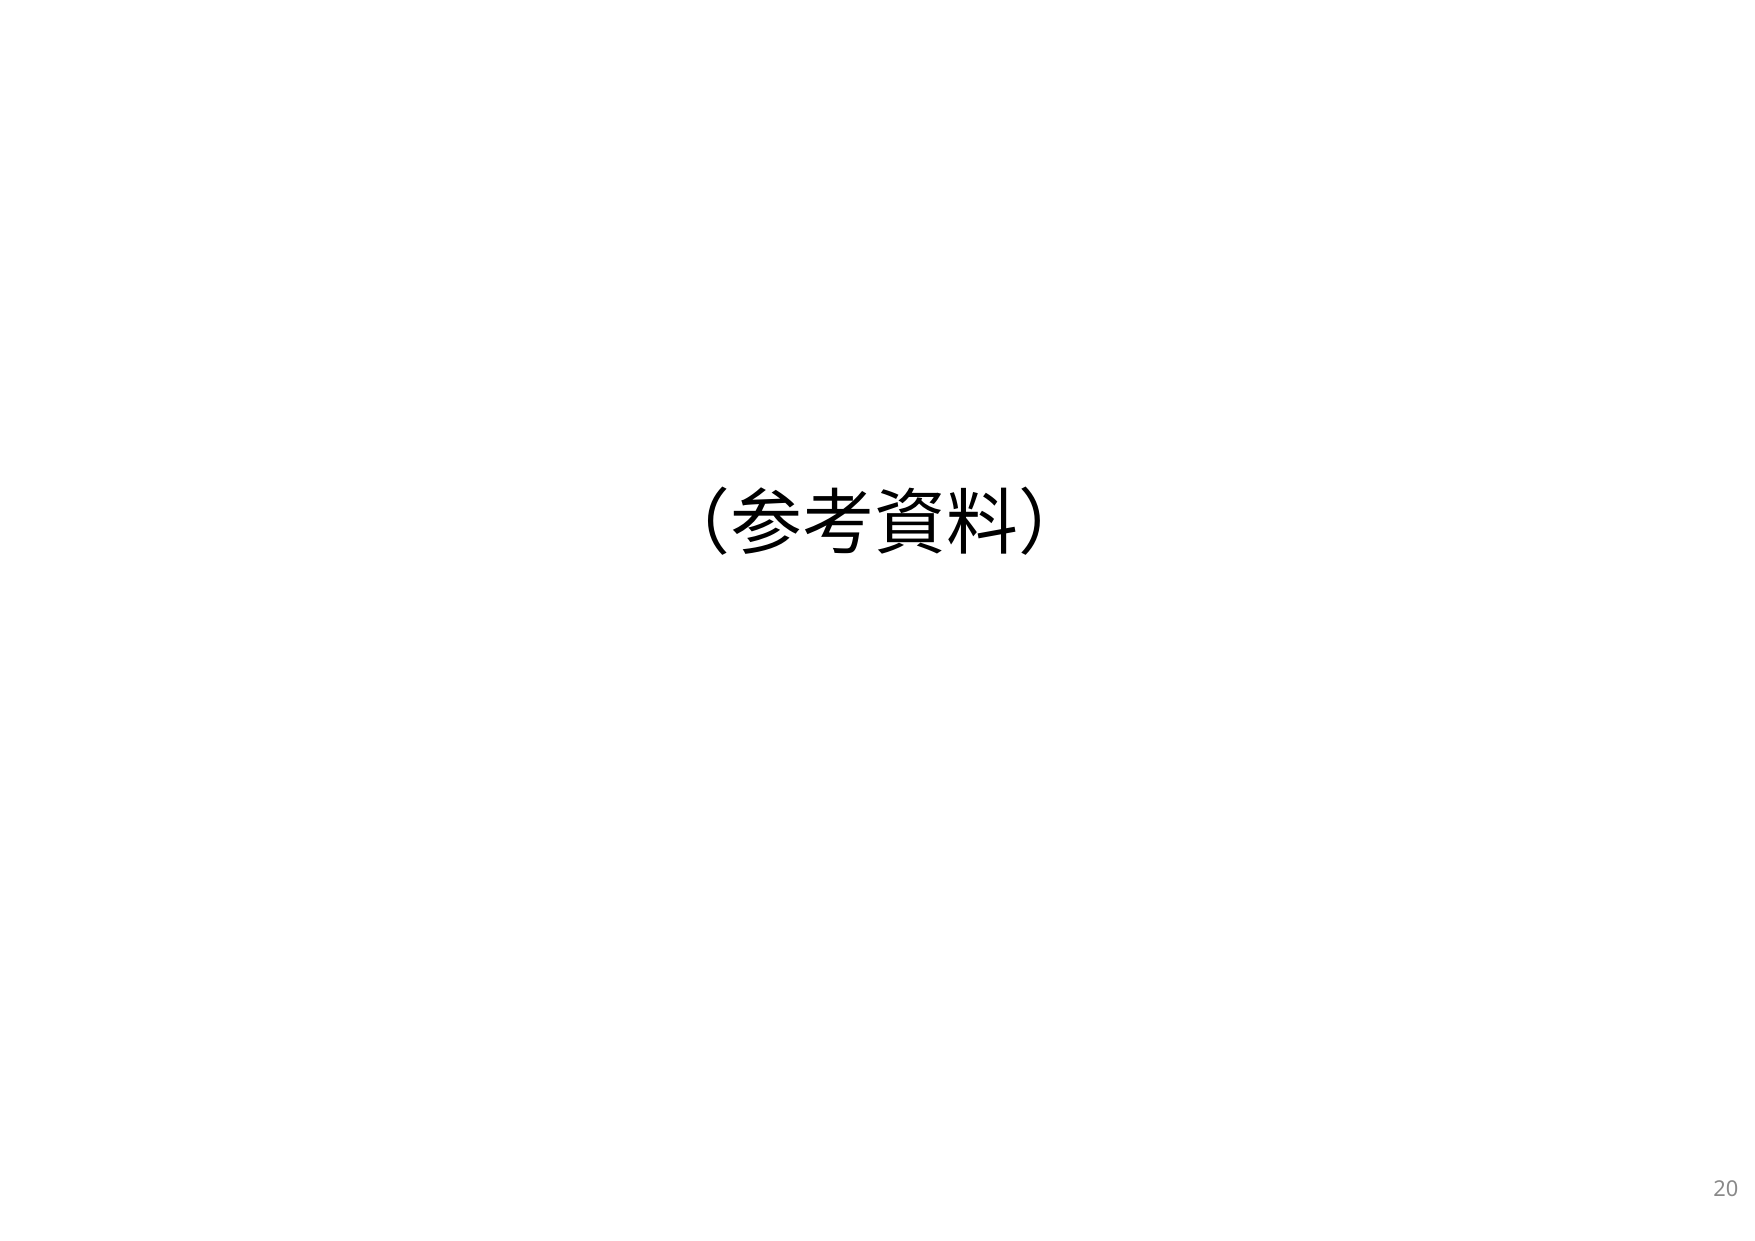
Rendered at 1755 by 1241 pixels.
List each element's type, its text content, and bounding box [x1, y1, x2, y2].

title （参考資料） [656, 474, 1093, 684]
text_box 20 [1711, 1174, 1740, 1201]
